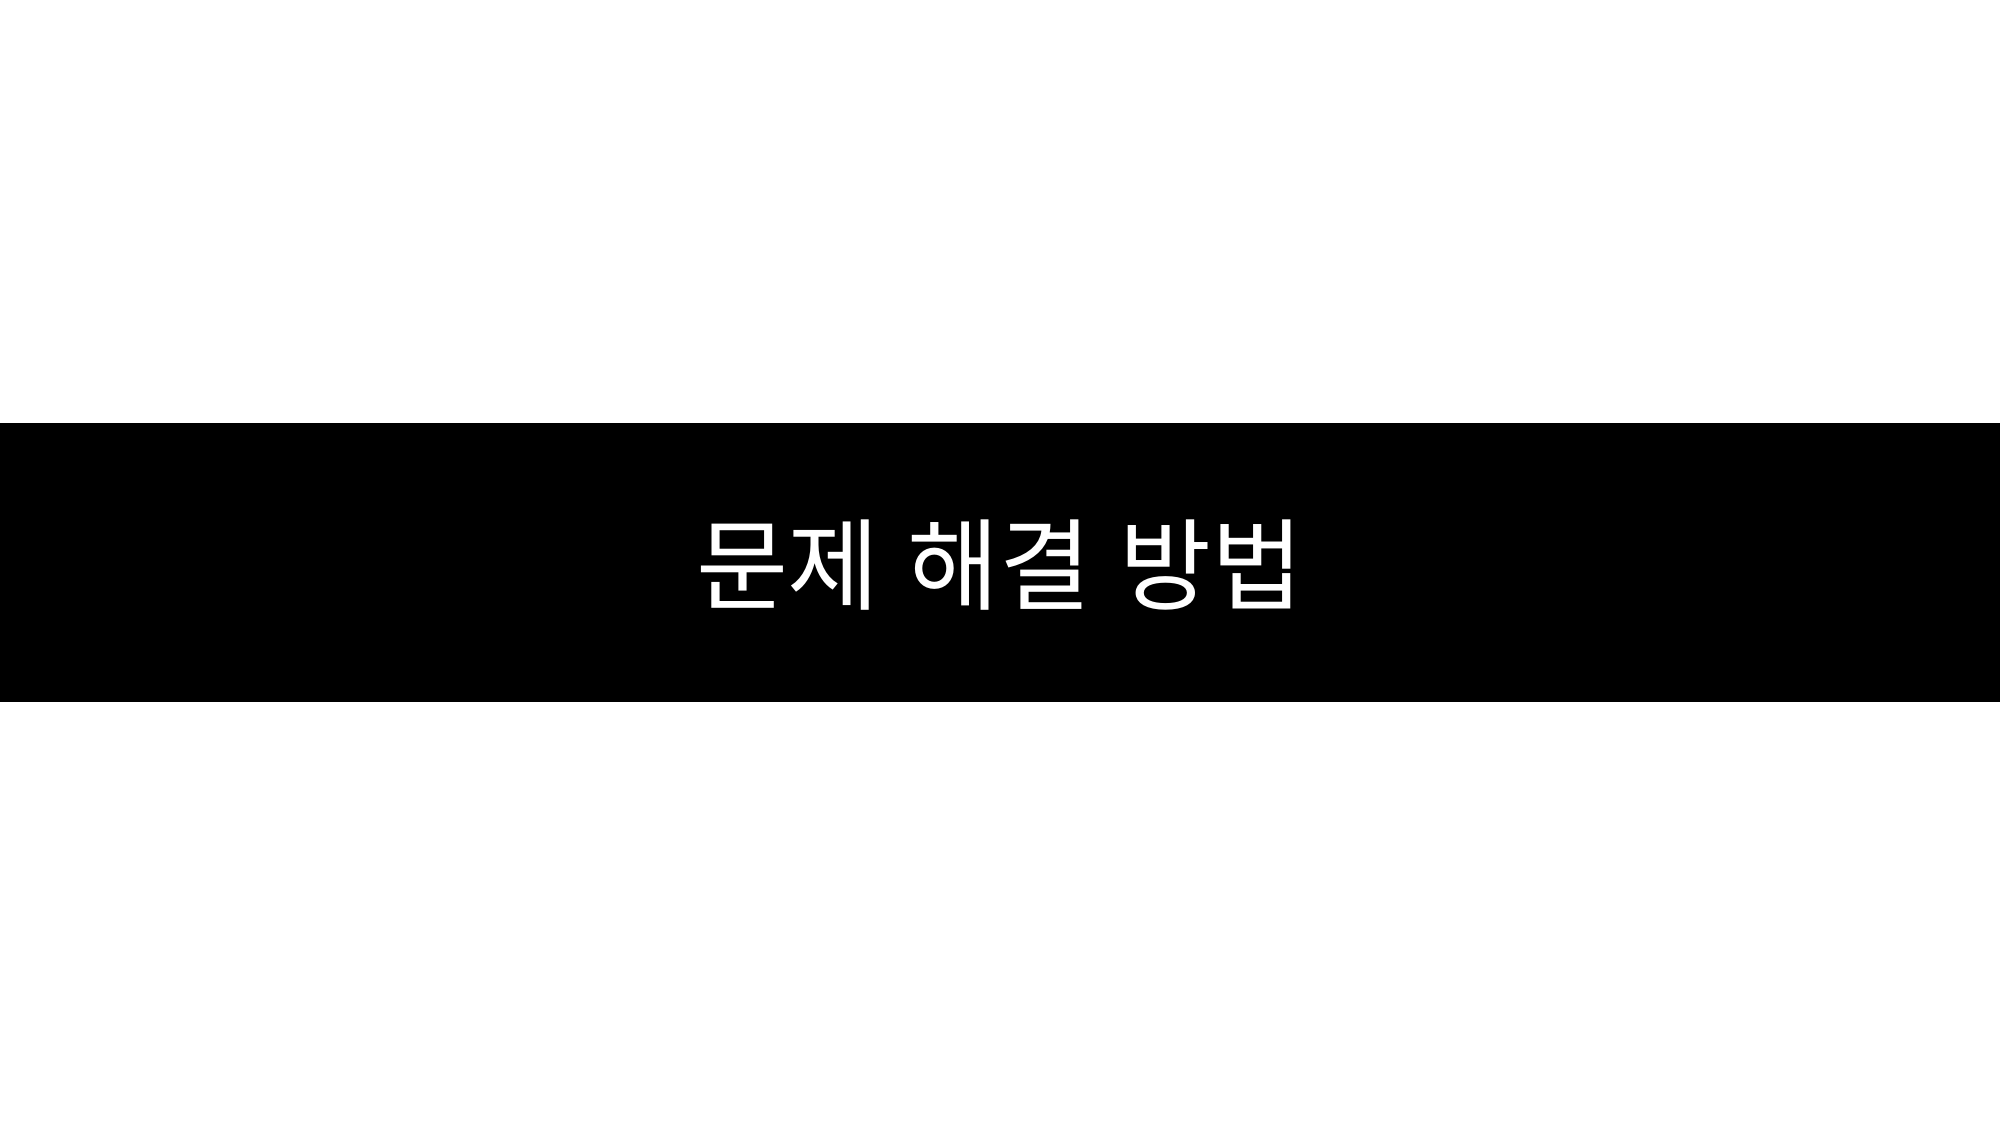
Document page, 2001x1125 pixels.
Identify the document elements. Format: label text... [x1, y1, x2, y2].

text_box 문제 해결 방법 [0, 423, 2000, 702]
